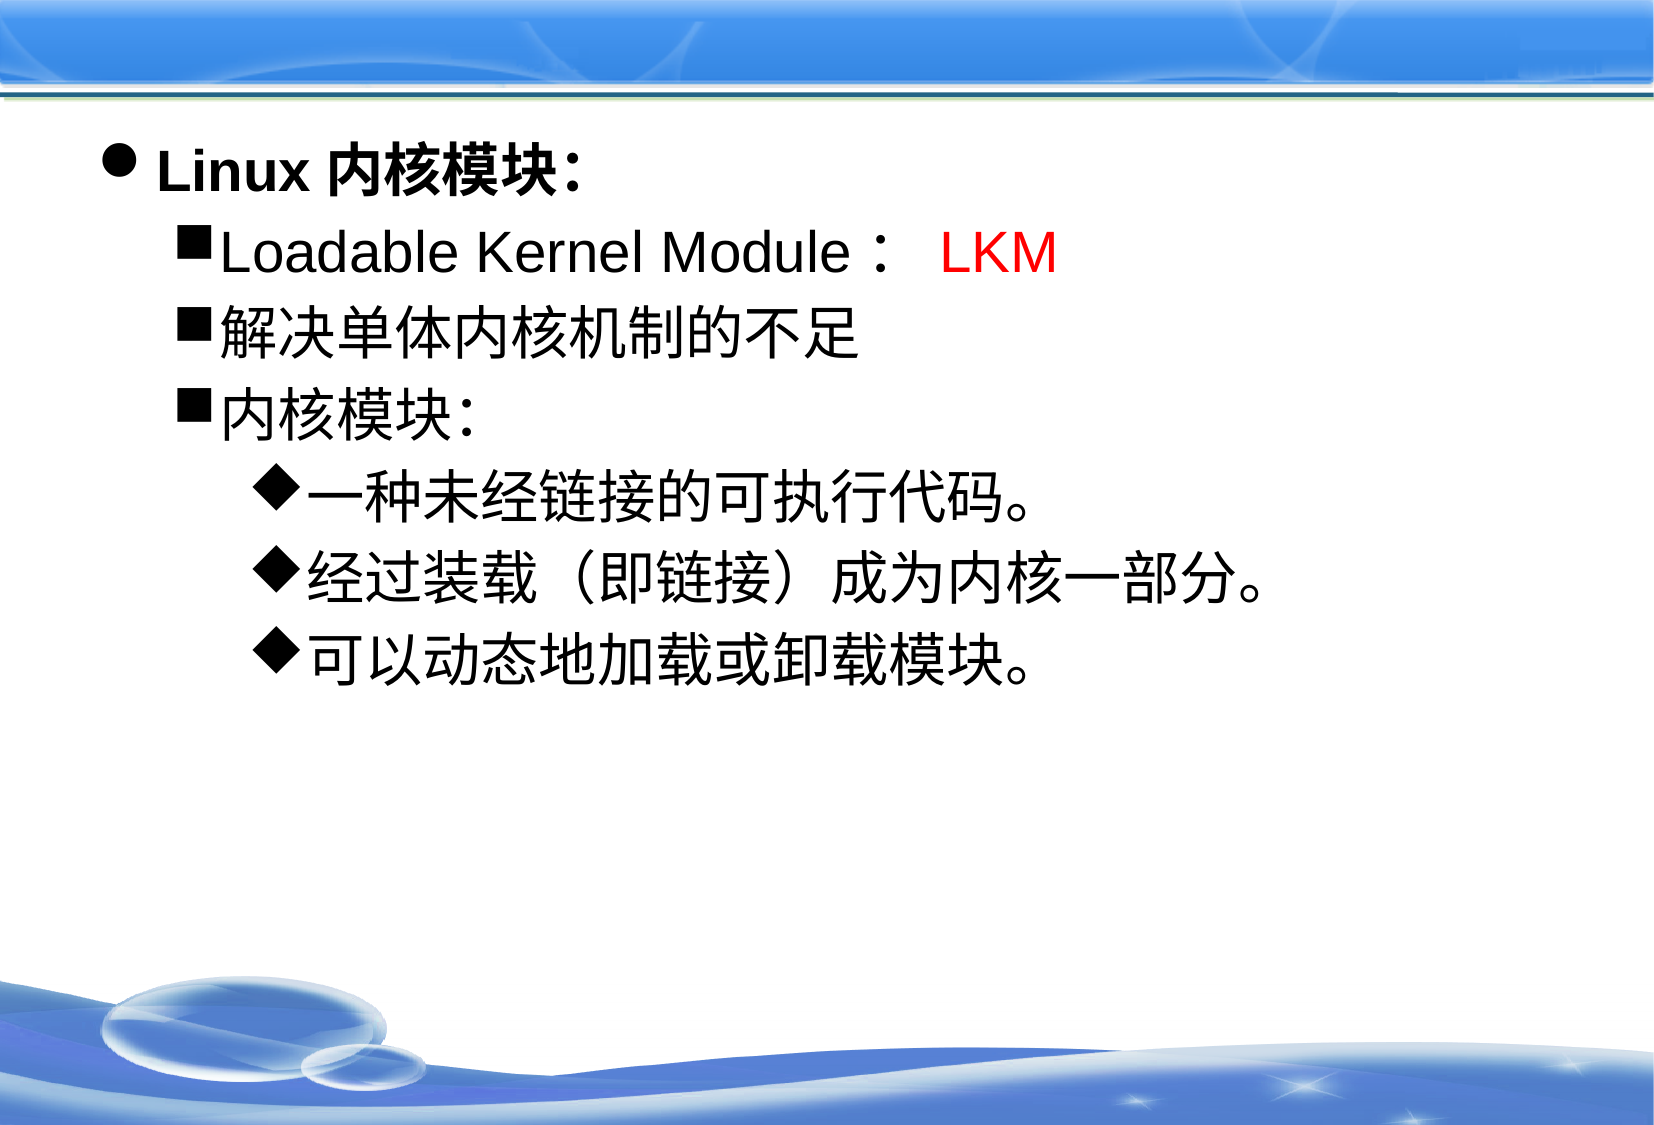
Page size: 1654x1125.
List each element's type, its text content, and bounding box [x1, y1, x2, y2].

picture [0, 0, 1654, 88]
picture [0, 976, 1654, 1125]
list Linux内核模块： Loadable Kernel Module：LKM 解决单体内核机制的不足 内核模块： 一种未经链接的可执行代码。 经过装载（即链接）成为内核一部分。 可以动态地加载或卸载模块。 [82, 125, 1572, 1006]
